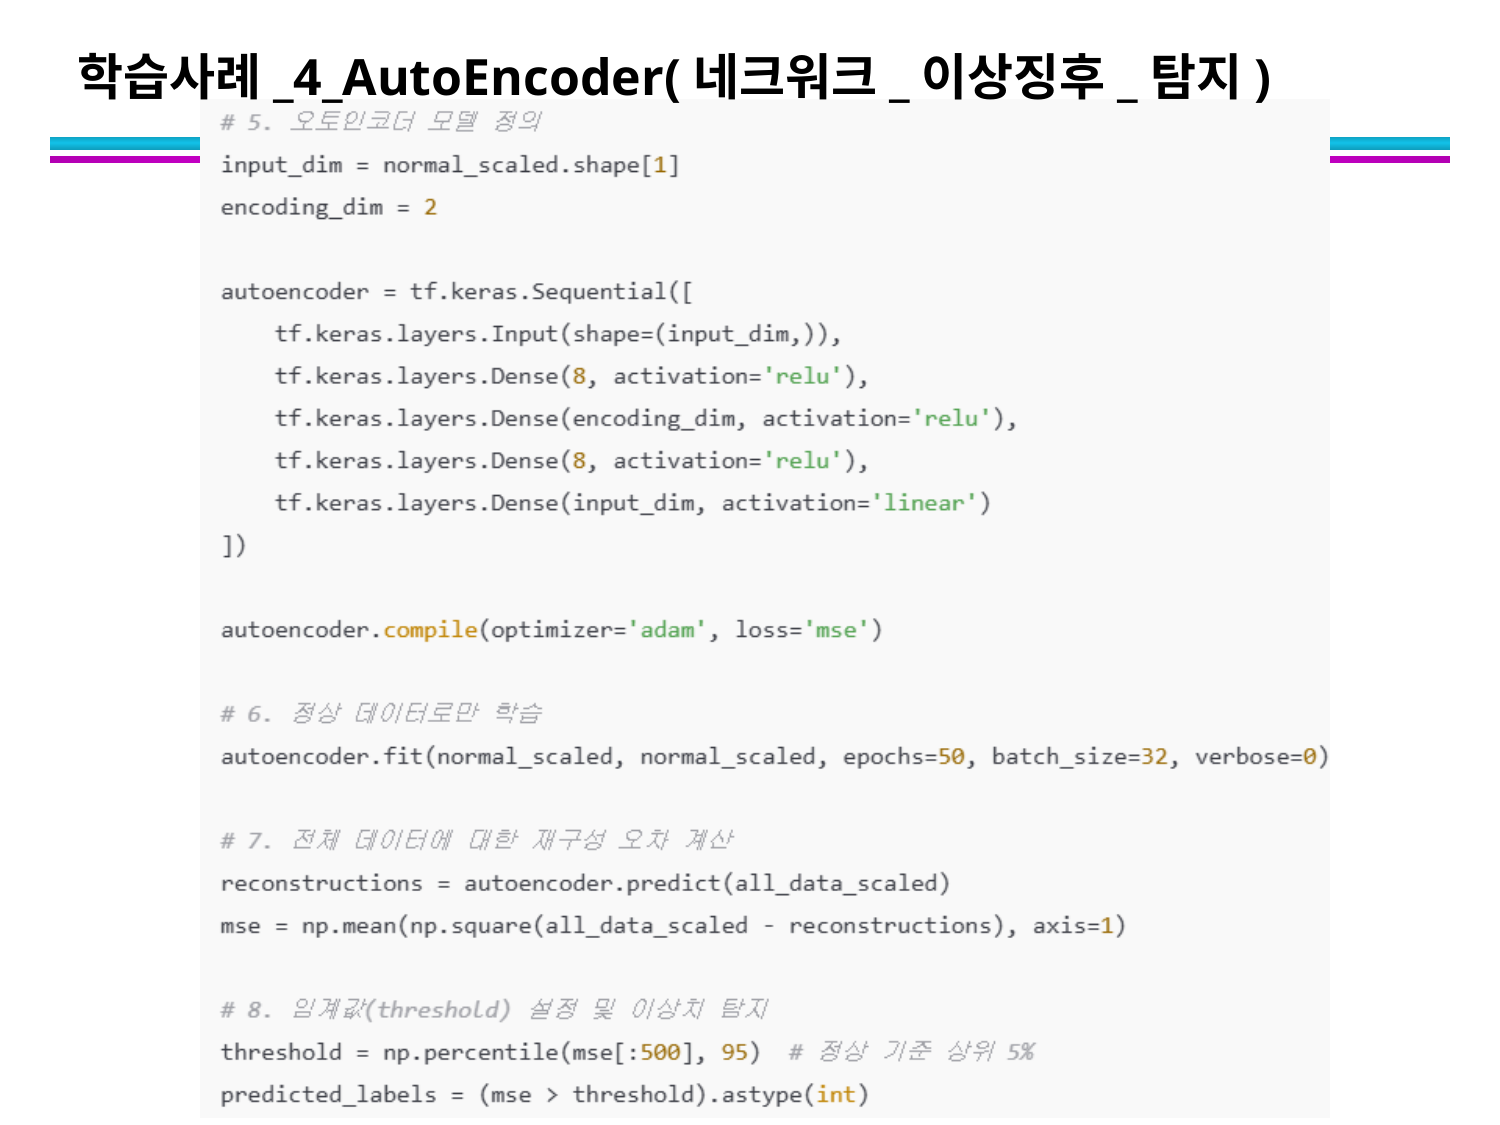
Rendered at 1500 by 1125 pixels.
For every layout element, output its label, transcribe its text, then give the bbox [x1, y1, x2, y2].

title 학습사례_4_AutoEncoder(네크워크_이상징후_탐지) [62, 24, 1421, 113]
picture [199, 99, 1331, 1118]
